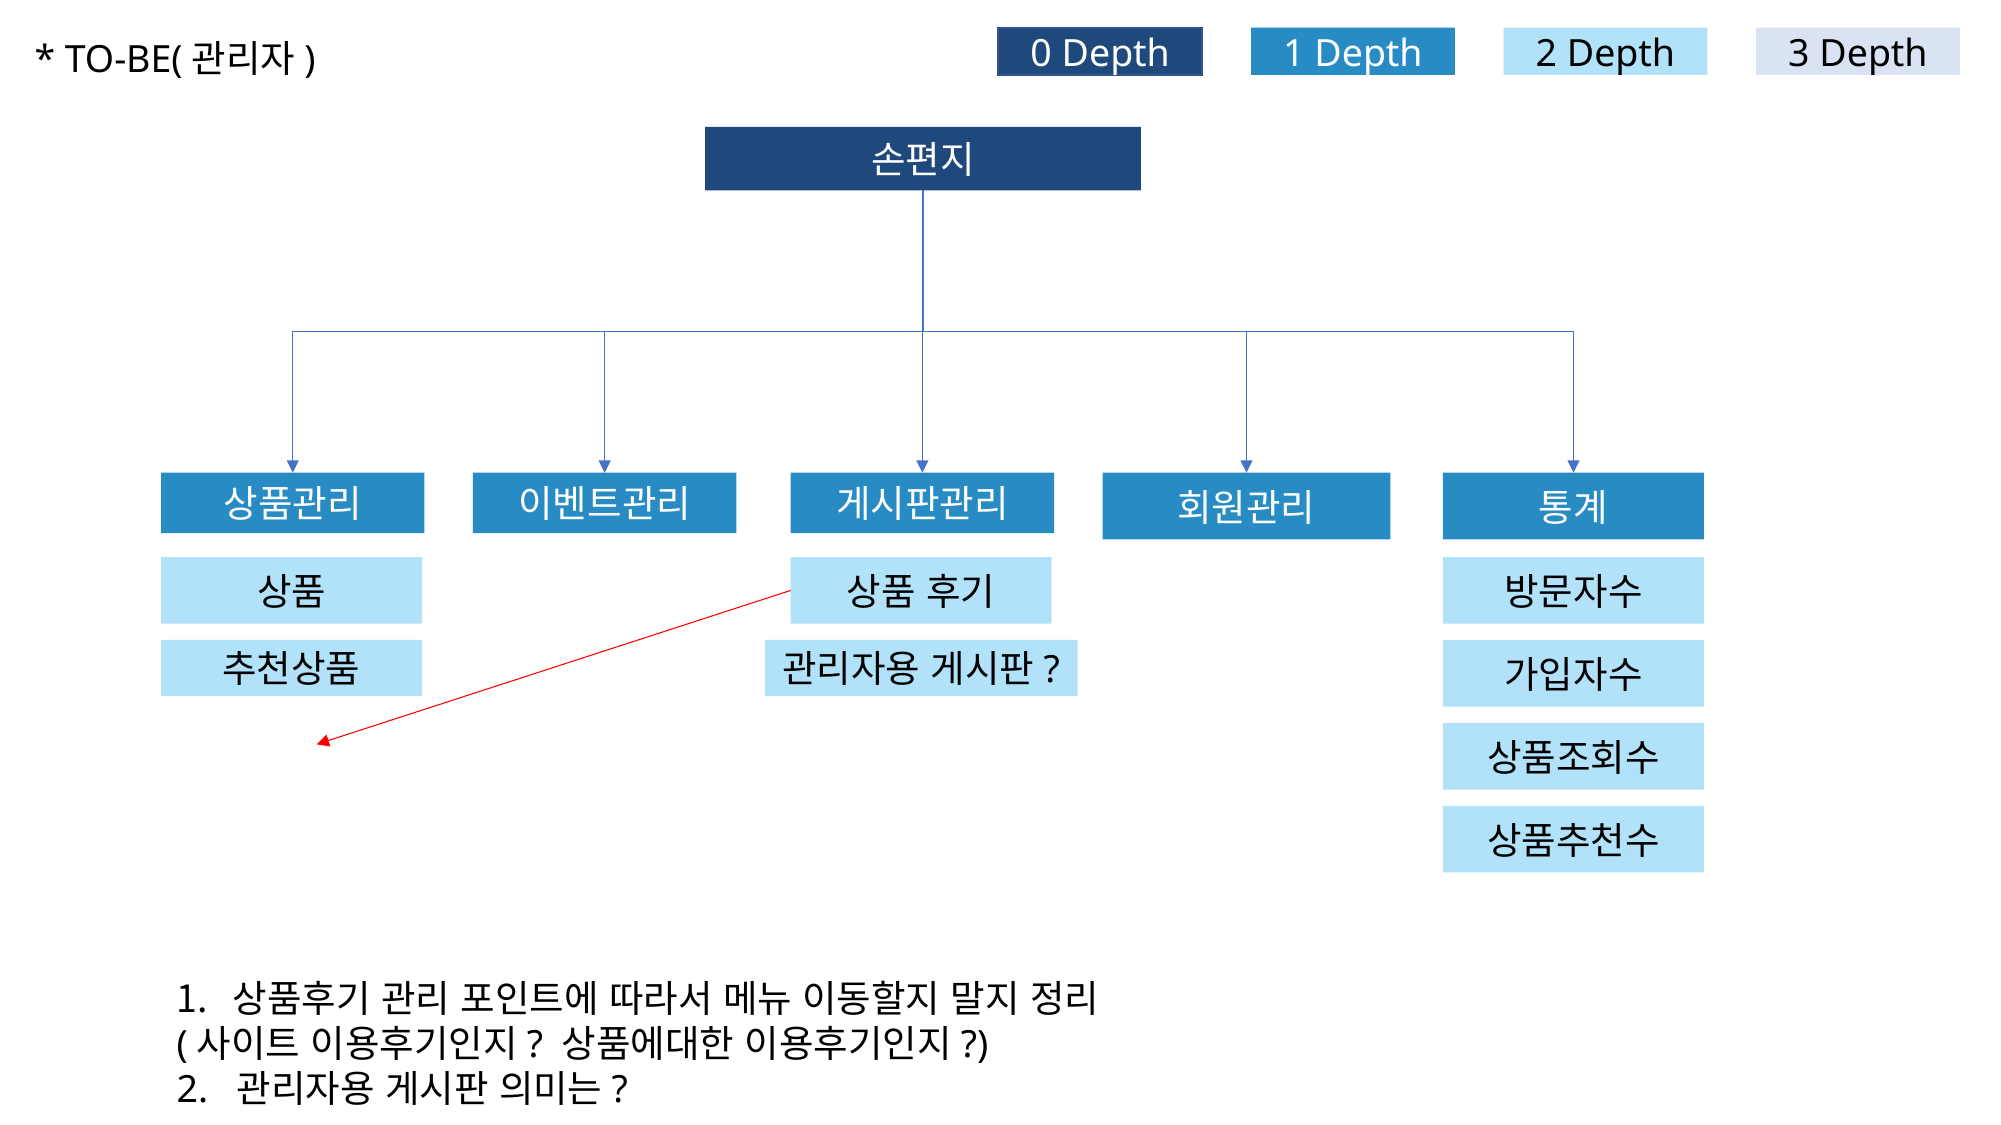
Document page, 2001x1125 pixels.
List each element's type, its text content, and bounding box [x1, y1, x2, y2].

text_box 추천상품 [160, 639, 316, 697]
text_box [466, 16, 750, 590]
text_box 관리자용 게시판? [791, 639, 1079, 697]
text_box 상품 후기 [790, 556, 1053, 625]
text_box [316, 590, 791, 745]
text_box 2 Depth [1503, 27, 1708, 76]
text_box 상품관리 [160, 472, 425, 534]
text_box 상품조회수 [1442, 722, 1705, 791]
text_box 0 Depth [997, 27, 1107, 76]
text_box * TO-BE(관리자) [19, 27, 331, 88]
text_box 3 Depth [1755, 27, 1961, 76]
text_box 방문자수 [1442, 556, 1705, 625]
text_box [750, 172, 905, 491]
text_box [1107, 6, 1390, 657]
text_box 가입자수 [1442, 639, 1705, 708]
text_box 상품추천수 [1442, 805, 1705, 874]
text_box 1 Depth [1390, 27, 1456, 76]
text_box 상품 [160, 556, 423, 625]
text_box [943, 169, 1107, 494]
text_box 게시판관리 [790, 472, 1055, 534]
text_box 회원관리 [1102, 494, 1107, 540]
text_box 손편지 [750, 126, 1107, 191]
text_box 통계 [1442, 472, 1705, 540]
text_box 상품후기 관리 포인트에 따라서 메뉴 이동할지 말지 정리 (사이트 이용후기인지? 상품에대한 이용후기인지?) 2. 관리자용 게시판 의미는? [161, 967, 1115, 1118]
